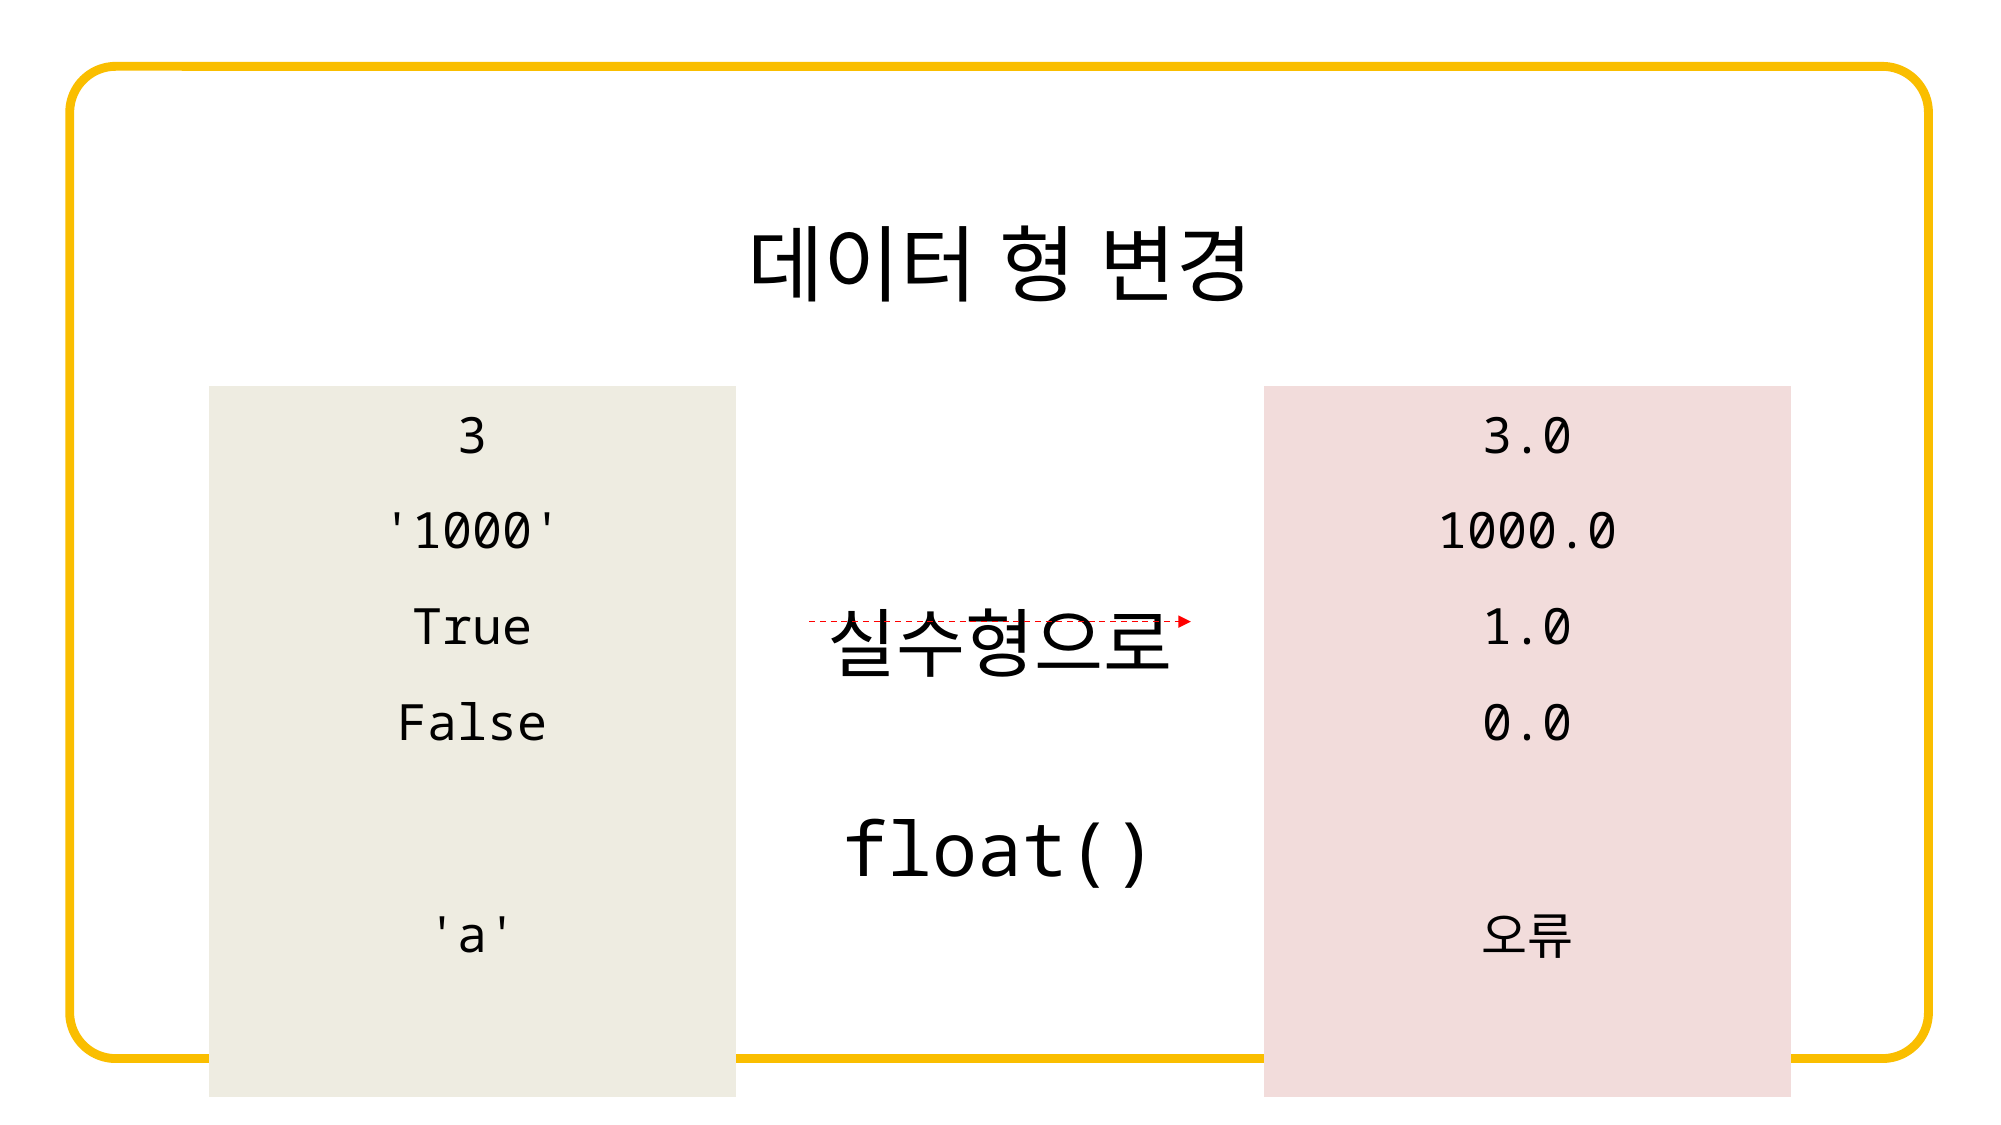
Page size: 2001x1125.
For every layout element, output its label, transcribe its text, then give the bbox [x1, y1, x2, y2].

table_cell 오류 [1264, 769, 1791, 1097]
table_header 실수형으로 float() [736, 386, 1264, 1097]
table_cell 0.0 [1264, 673, 1791, 769]
text_box 데이터 형 변경 [592, 108, 1408, 386]
table_cell 1.0 [1264, 577, 1791, 673]
table_header 3 [209, 386, 736, 482]
table_cell 1000.0 [1264, 482, 1791, 577]
table_cell False [209, 673, 736, 769]
table_cell 'a' [209, 769, 736, 1097]
table_cell True [209, 577, 736, 673]
table_cell '1000' [209, 482, 736, 577]
table_header 3.0 [1264, 386, 1791, 482]
